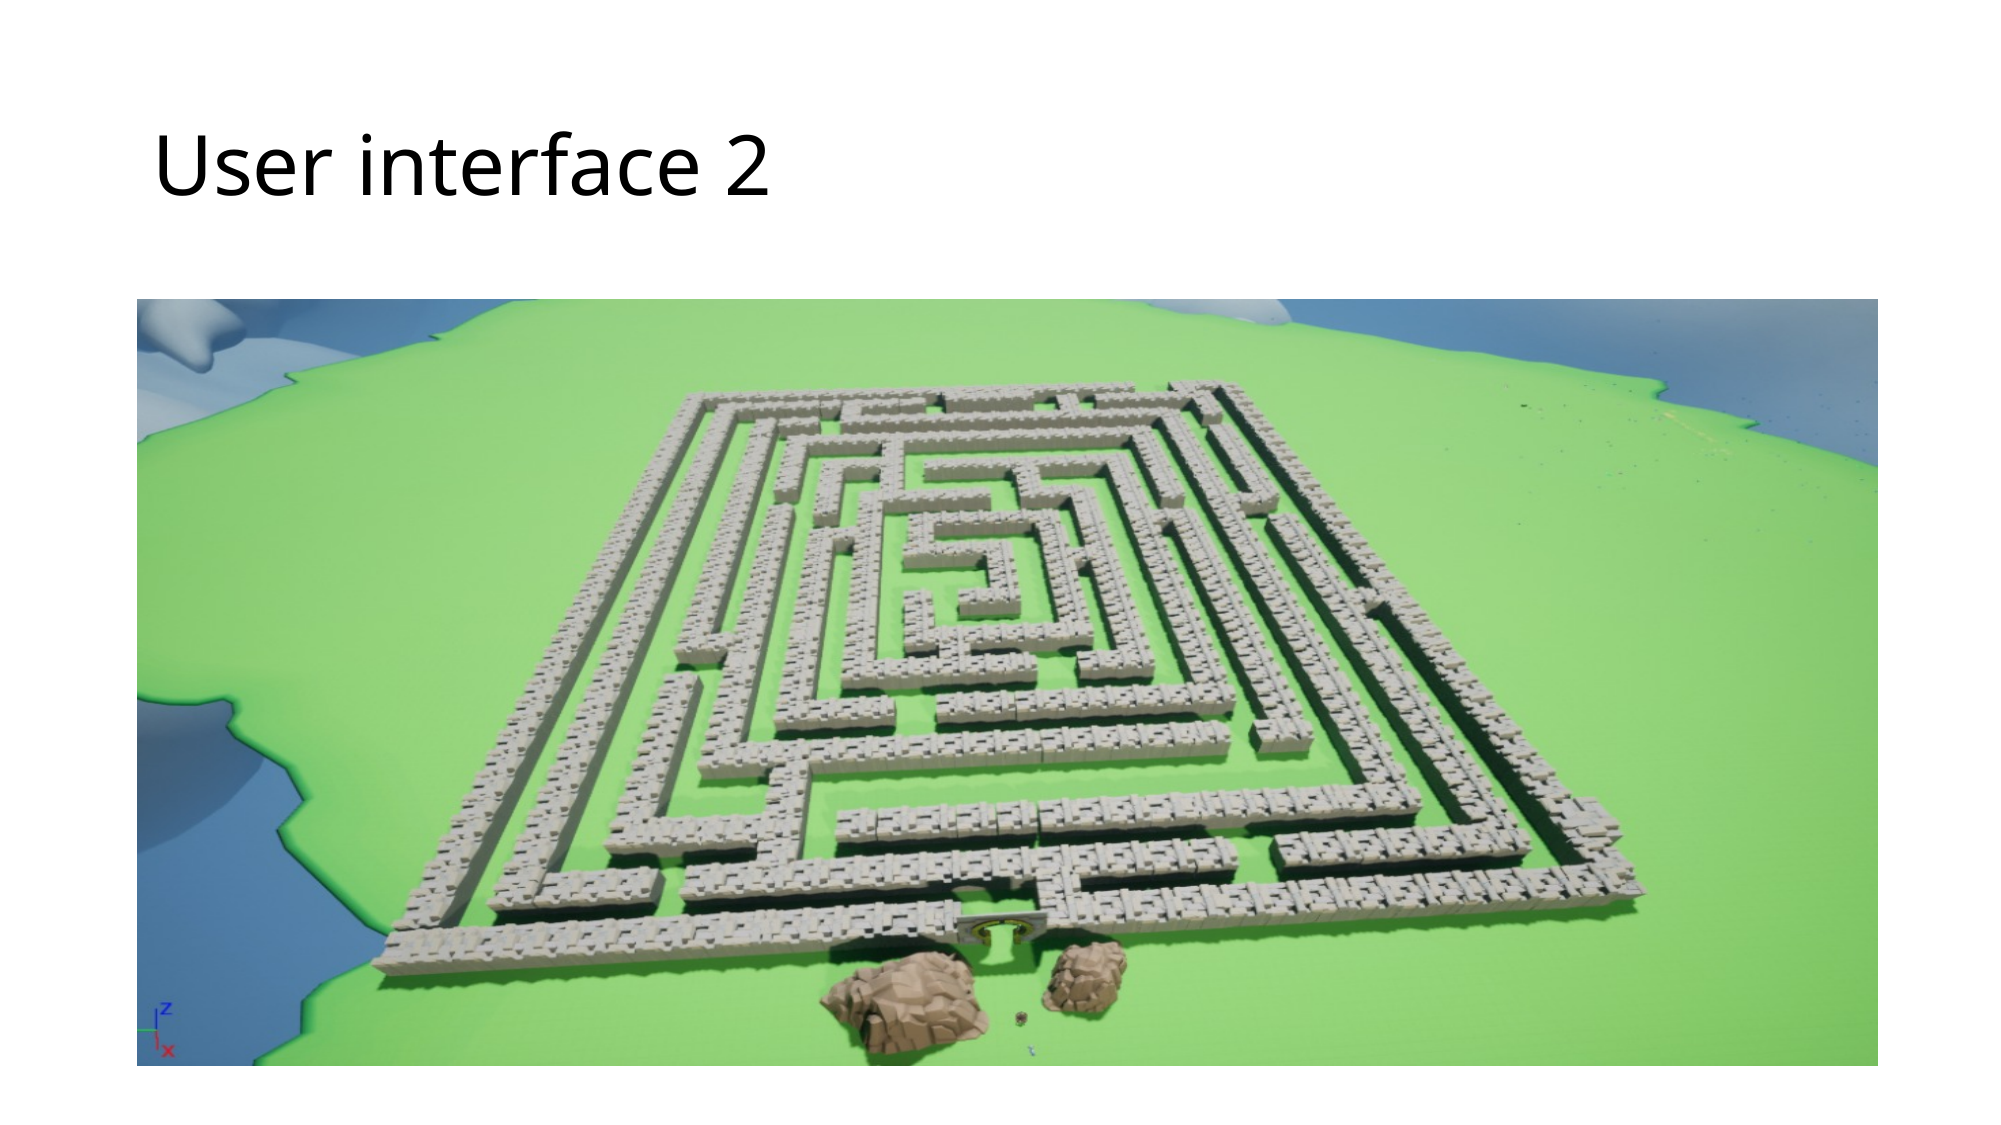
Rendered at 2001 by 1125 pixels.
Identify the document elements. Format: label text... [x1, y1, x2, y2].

title User interface 2 [137, 59, 1863, 278]
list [137, 299, 1878, 1066]
